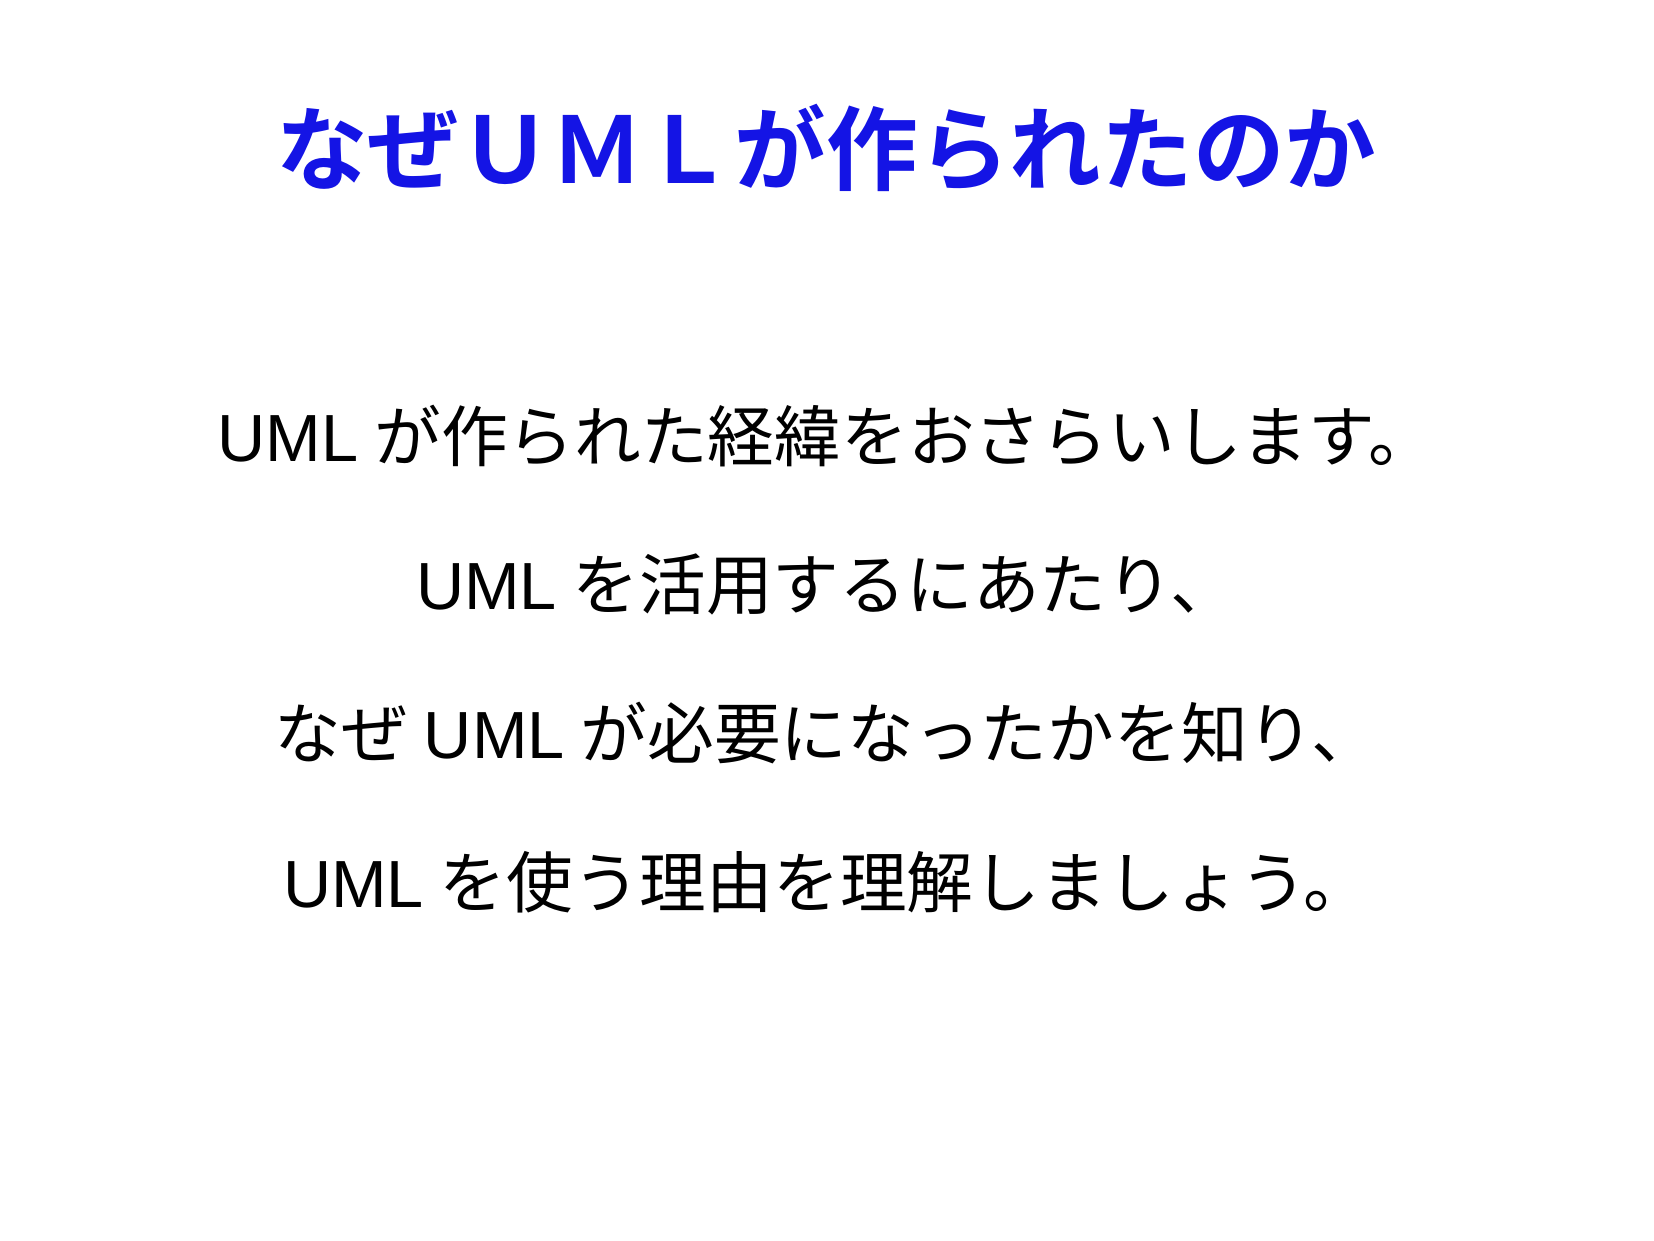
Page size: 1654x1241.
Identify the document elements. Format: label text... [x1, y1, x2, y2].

title なぜＵＭＬが作られたのか [82, 49, 1572, 257]
subtitle UMLが作られた経緯をおさらいします。 UMLを活用するにあたり、 なぜUMLが必要になったかを知り、 UMLを使う理由を理解しましょう。 [82, 289, 1572, 1109]
